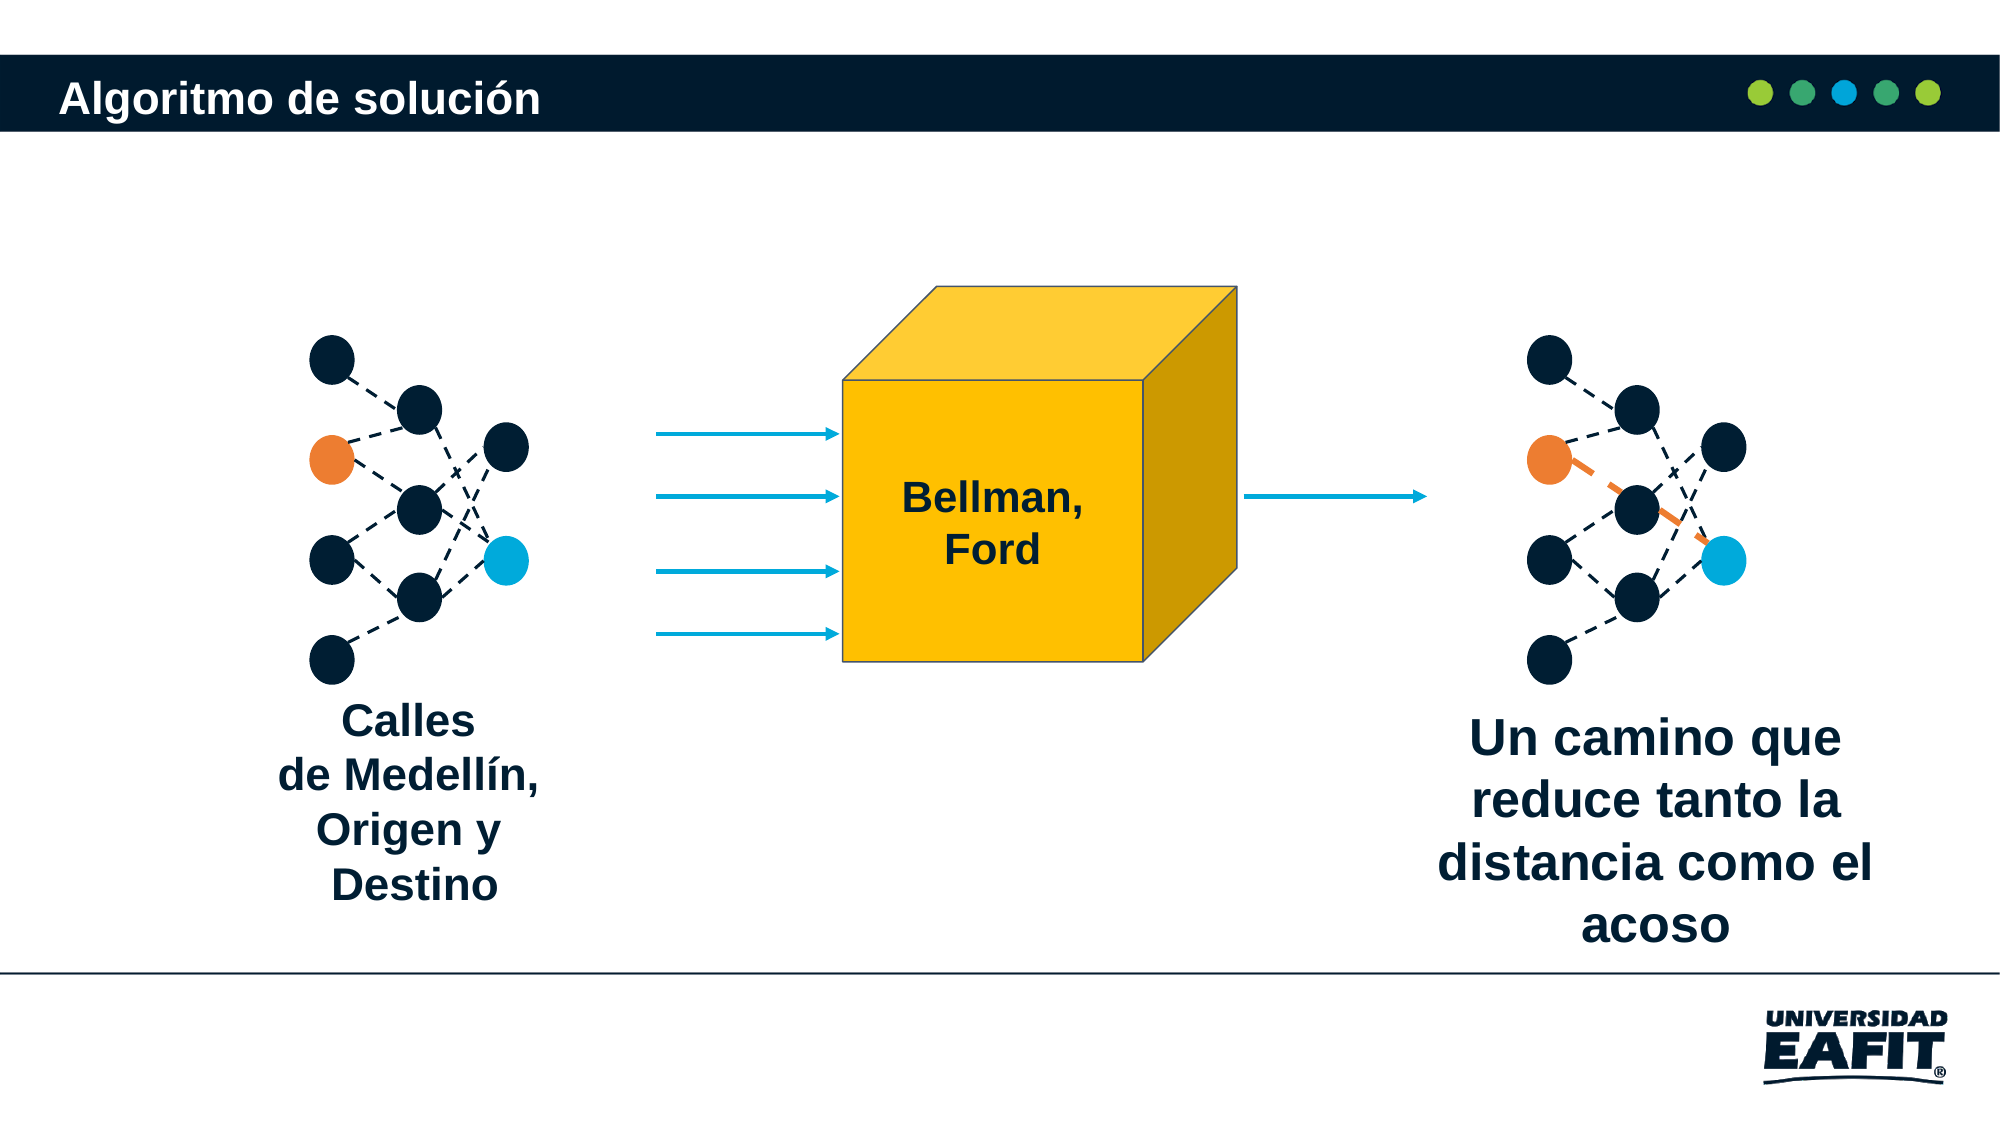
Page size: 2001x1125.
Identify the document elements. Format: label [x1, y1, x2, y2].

text_box [1526, 334, 1747, 686]
text_box [309, 334, 530, 686]
picture [0, 0, 2000, 1121]
